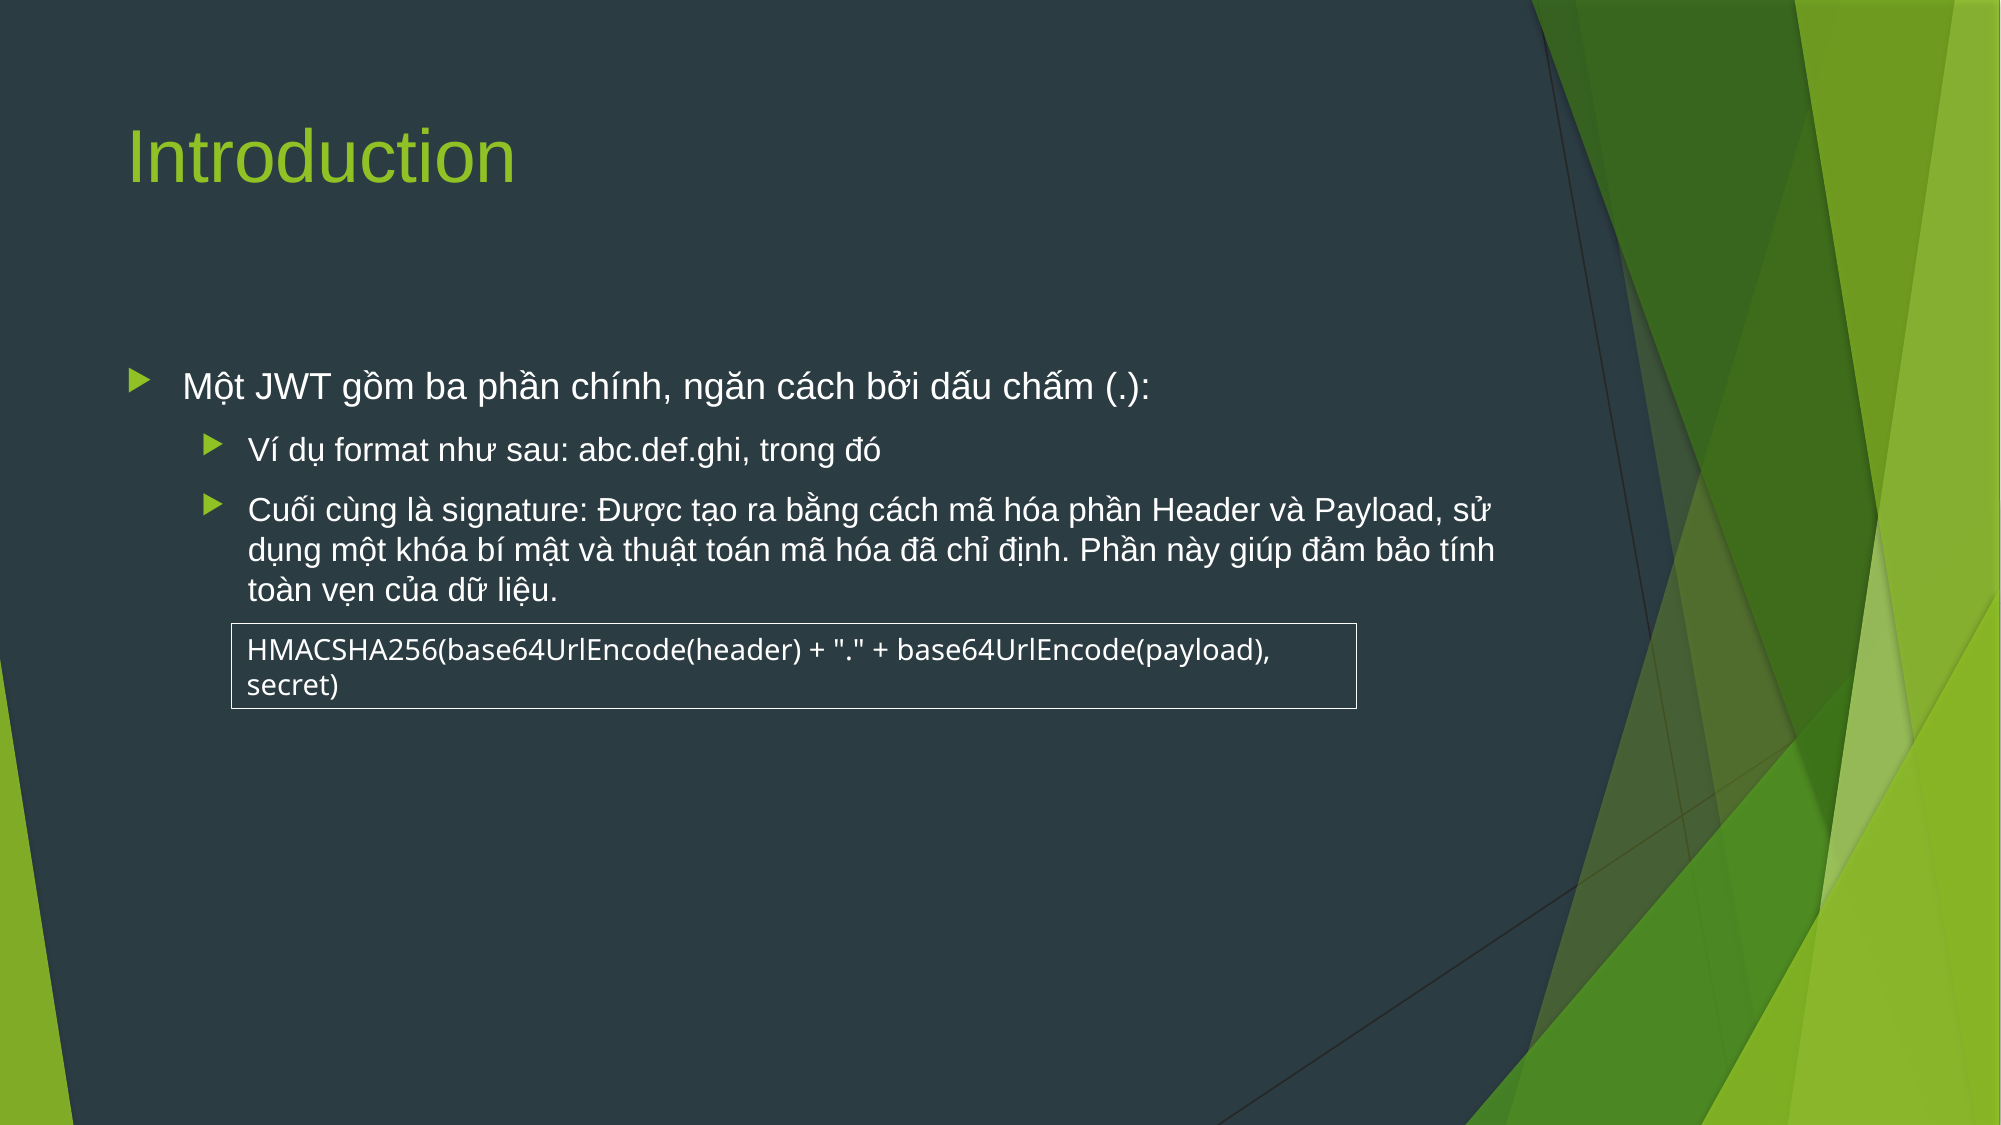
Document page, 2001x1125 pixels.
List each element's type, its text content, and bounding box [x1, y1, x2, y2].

title Introduction [111, 99, 1522, 317]
list Một JWT gồm ba phần chính, ngăn cách bởi dấu chấm (.): Ví dụ format như sau: abc.def.ghi, trong đó Cuối cùng là signature: Được tạo ra bằng cách mã hóa phần Header và Payload, sử dụng một khóa bí mật và thuật toán mã hóa đã chỉ định. Phần này giúp đảm bảo tính toàn vẹn của dữ liệu. [111, 354, 1522, 992]
text_box HMACSHA256(base64UrlEncode(header) + "." + base64UrlEncode(payload), secret) [231, 623, 1357, 709]
